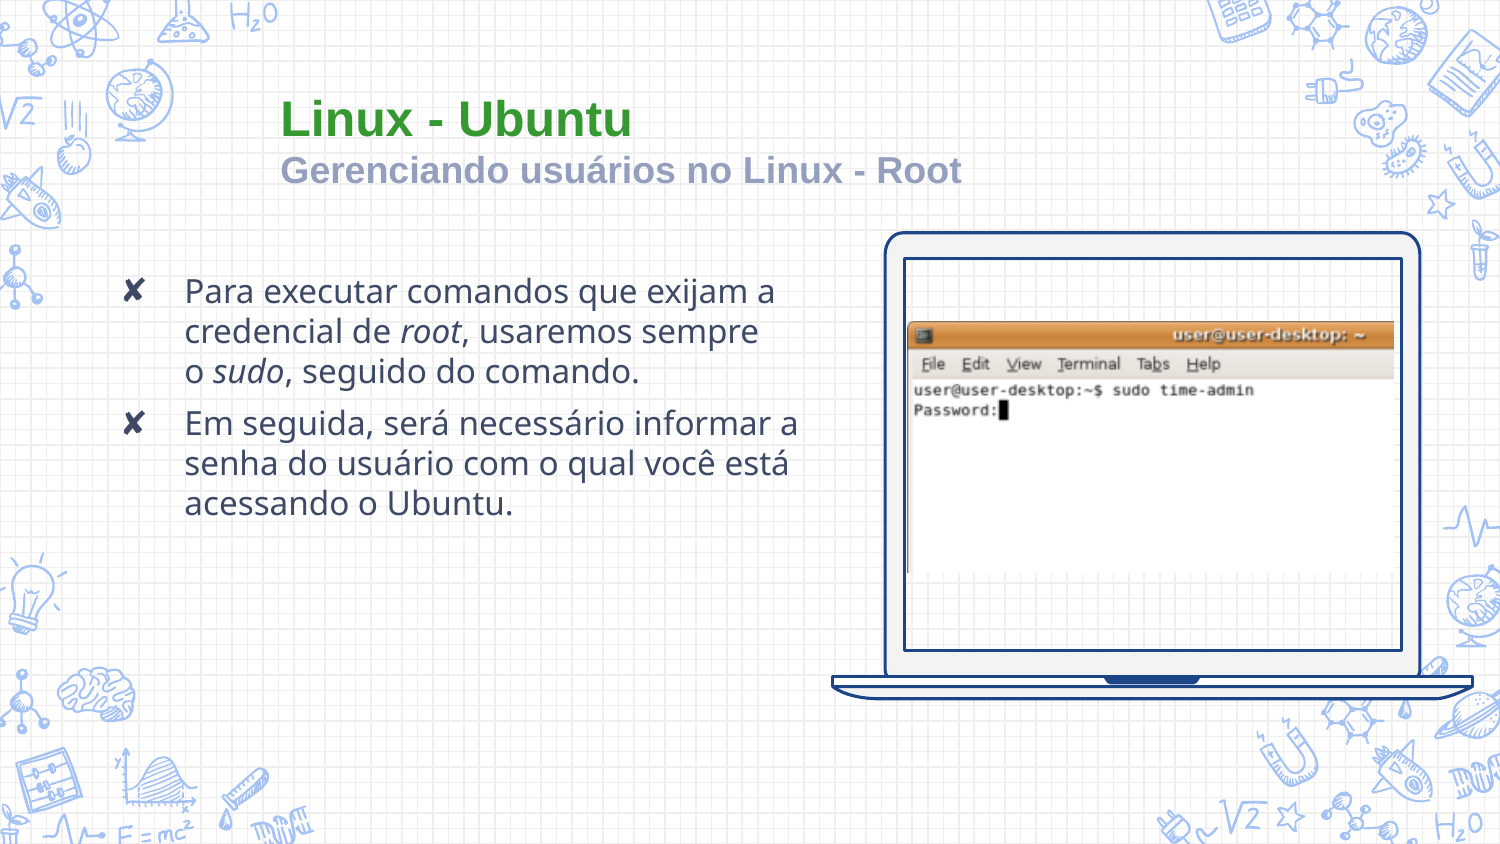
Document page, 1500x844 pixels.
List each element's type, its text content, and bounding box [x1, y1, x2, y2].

list Para executar comandos que exijam a credencial de root, usaremos sempre o sudo, seguido do comando. Em seguida, será necessário informar a senha do usuário com o qual você está acessando o Ubuntu. [94, 254, 833, 800]
text_box Linux - Ubuntu Gerenciando usuários no Linux - Root [265, 78, 1425, 233]
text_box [832, 232, 1473, 699]
